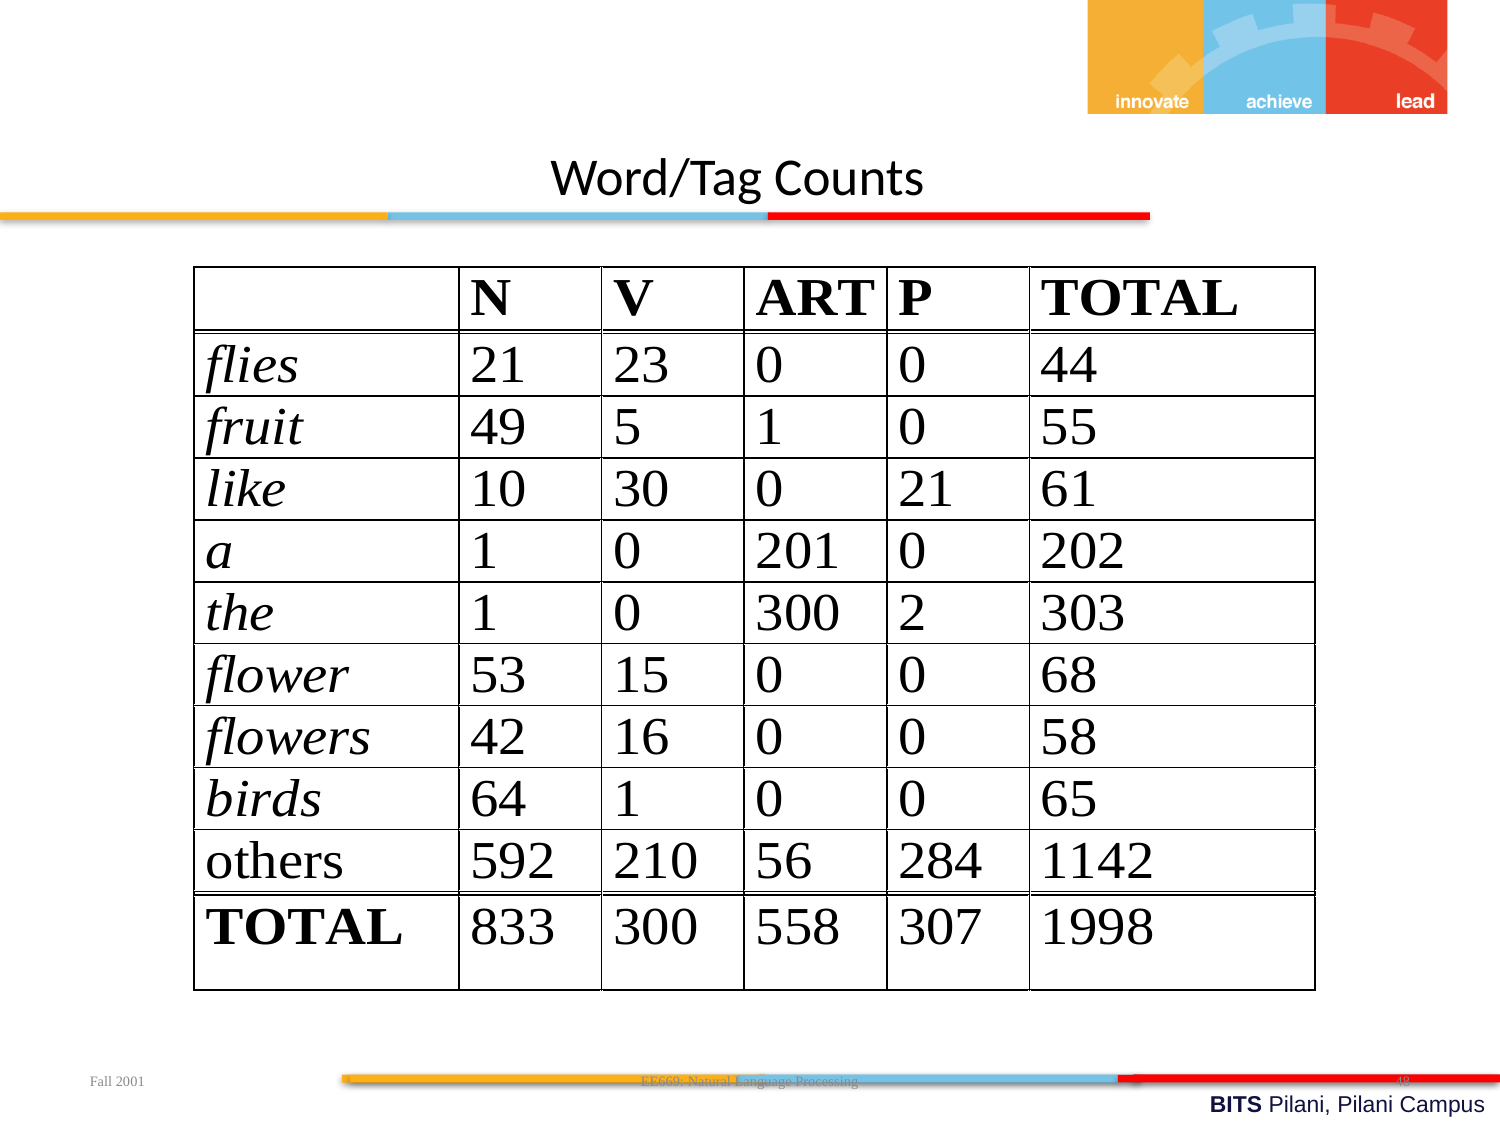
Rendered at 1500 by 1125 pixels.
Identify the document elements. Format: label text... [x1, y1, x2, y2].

text_box Word/Tag Counts [99, 50, 1375, 238]
text_box 48 [1074, 1042, 1425, 1103]
picture [127, 266, 1376, 1051]
text_box EE669: Natural Language Processing [512, 1059, 988, 1103]
text_box Fall 2001 [75, 1042, 425, 1103]
picture [1087, 0, 1448, 114]
